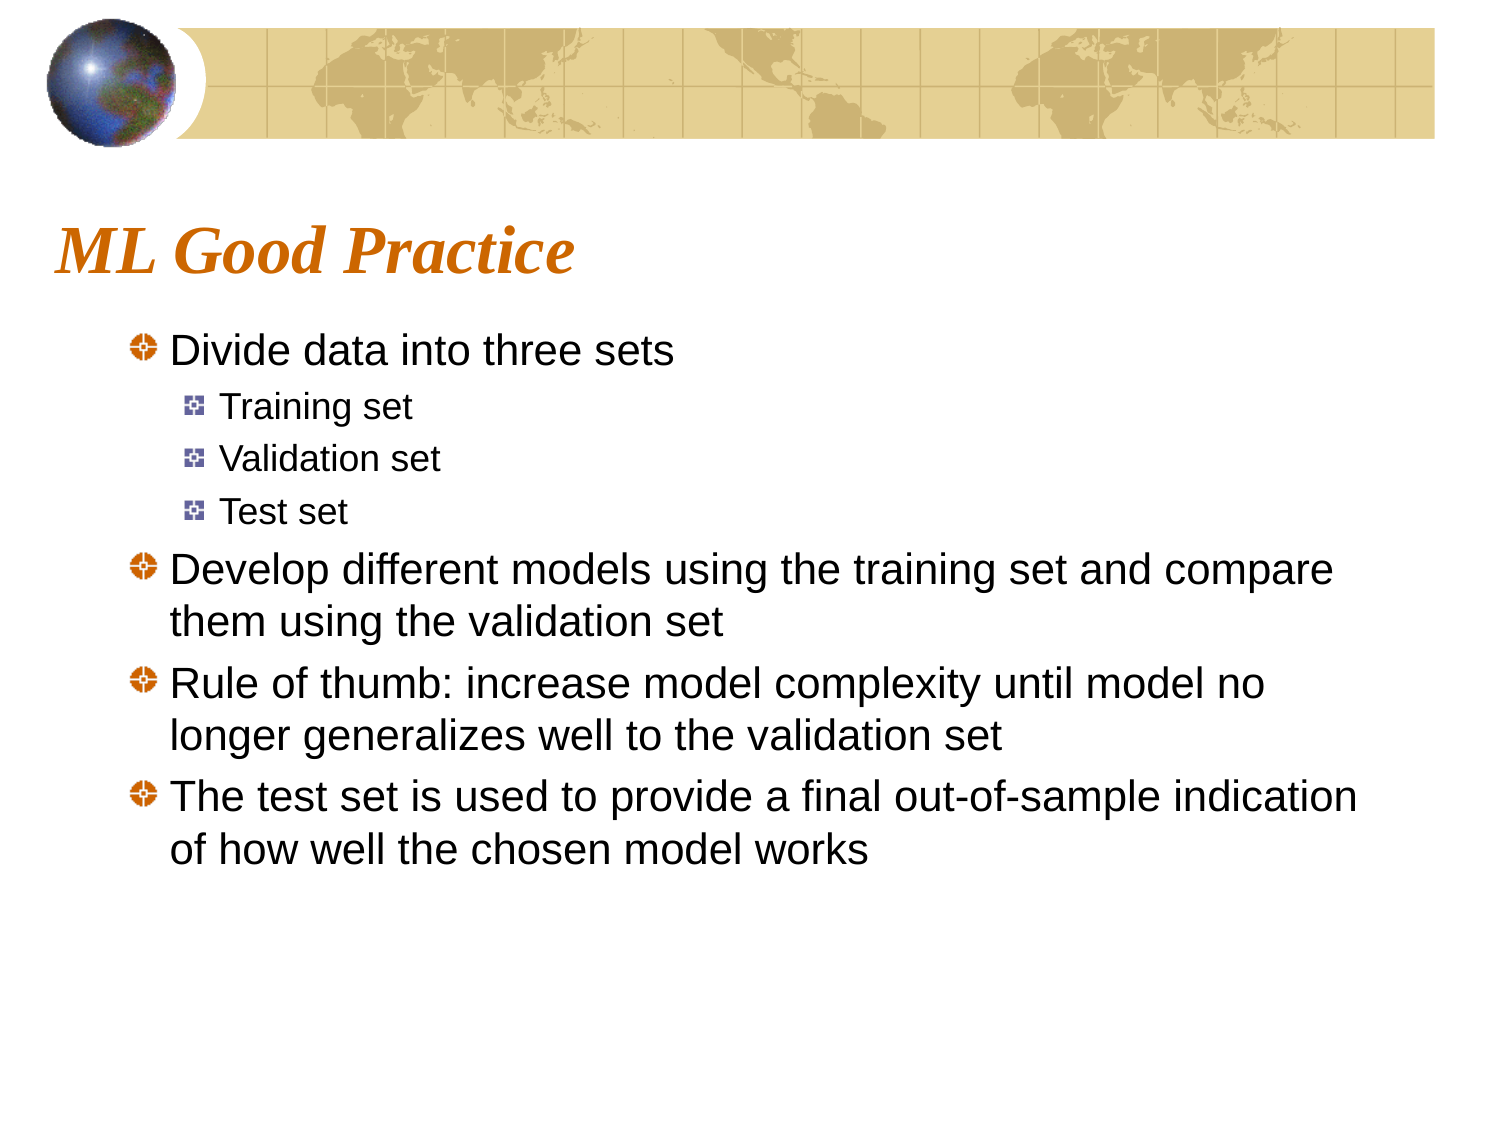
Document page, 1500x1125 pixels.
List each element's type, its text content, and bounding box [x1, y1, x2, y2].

picture [127, 779, 159, 810]
picture [183, 394, 204, 415]
title ML Good Practice [40, 152, 1316, 341]
picture [127, 332, 159, 364]
picture [42, 14, 190, 151]
picture [127, 665, 159, 696]
picture [127, 551, 159, 583]
list Divide data into three sets Training set Validation set Test set Develop different models using the training set and compare them using the validation set Rule of thumb: increase model complexity until model no longer generalizes well to the validation set The test set is used to provide a final out-of-sample indication of how well the chosen model works [112, 314, 1388, 990]
picture [183, 447, 204, 467]
picture [183, 499, 204, 520]
